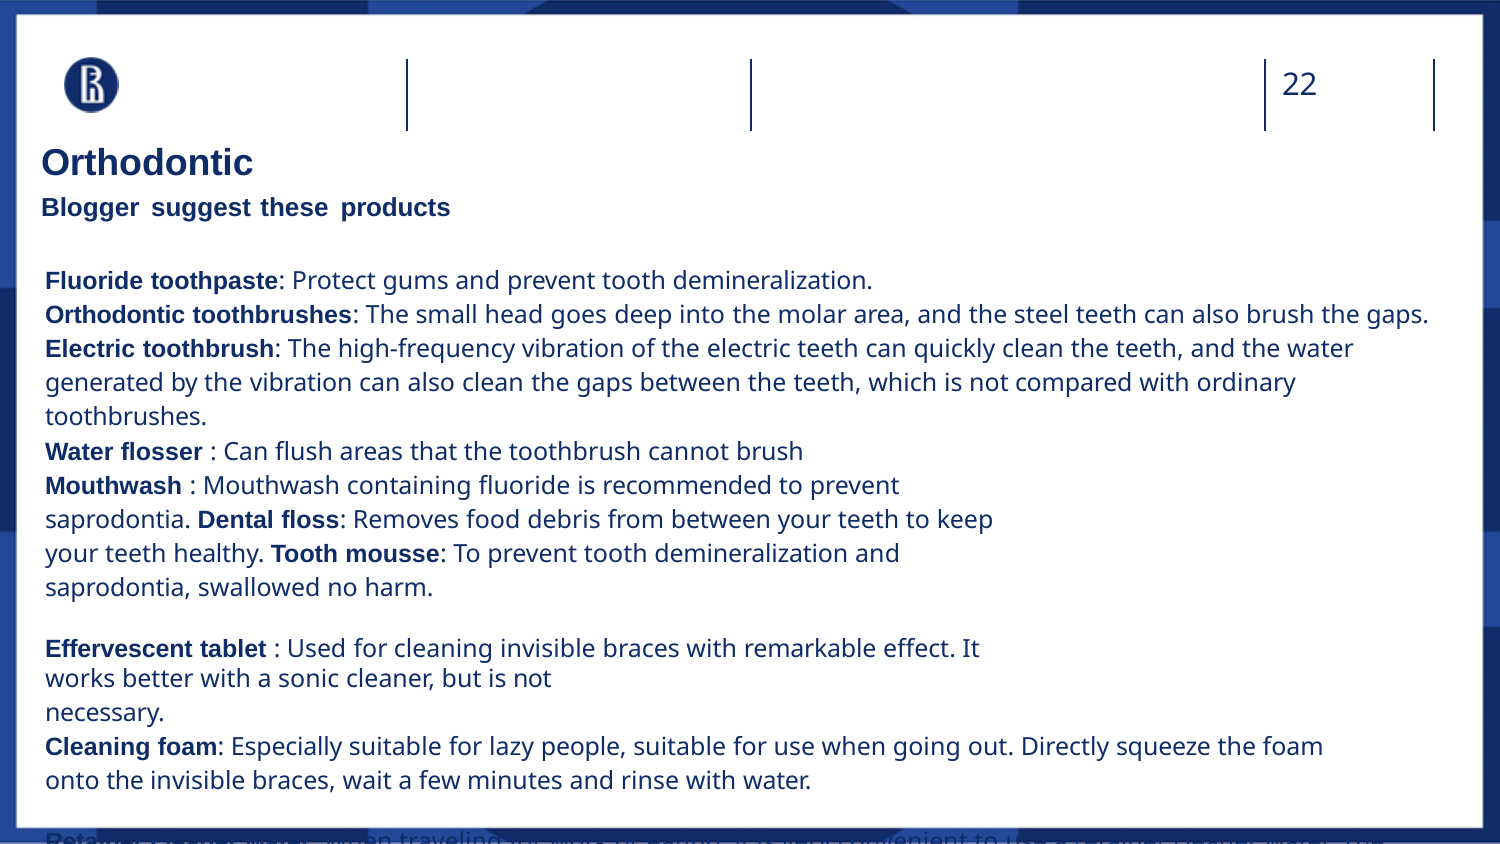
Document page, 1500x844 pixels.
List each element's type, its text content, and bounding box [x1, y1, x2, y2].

text_box 22 [1279, 61, 1319, 102]
text_box Fluoride toothpaste: Protect gums and prevent tooth demineralization. Orthodontic toothbrushes: The small head goes deep into the molar area, and the steel teeth can also brush the gaps. Electric toothbrush: The high-frequency vibration of the electric teeth can quickly clean the teeth, and the water generated by the vibration can also clean the gaps between the teeth, which is not compared with ordinary toothbrushes. Water flosser : Can flush areas that the toothbrush cannot brush Mouthwash : Mouthwash containing fluoride is recommended to prevent saprodontia. Dental floss: Removes food debris from between your teeth to keep your teeth healthy. Tooth mousse: To prevent tooth demineralization and saprodontia, swallowed no harm. Effervescent tablet : Used for cleaning invisible braces with remarkable effect. It works better with a sonic cleaner, but is not necessary. Cleaning foam: Especially suitable for lazy people, suitable for use when going out. Directly squeeze the foam onto the invisible braces, wait a few minutes and rinse with water. Retainer cleaner water: When traveling for work or eating, it is very convenient to use a retainer cleaner water. The single package is clean and hygienic, and the sterilization rate is as high as 99% in 60 seconds, without any delay. Whether it is a bite retractor, invisible braces or retainers can be put in, freeing your hands and giving you peace of mind. [42, 258, 1451, 844]
picture [0, 0, 1500, 844]
title Orthodontic Blogger suggest these products [39, 126, 1461, 280]
